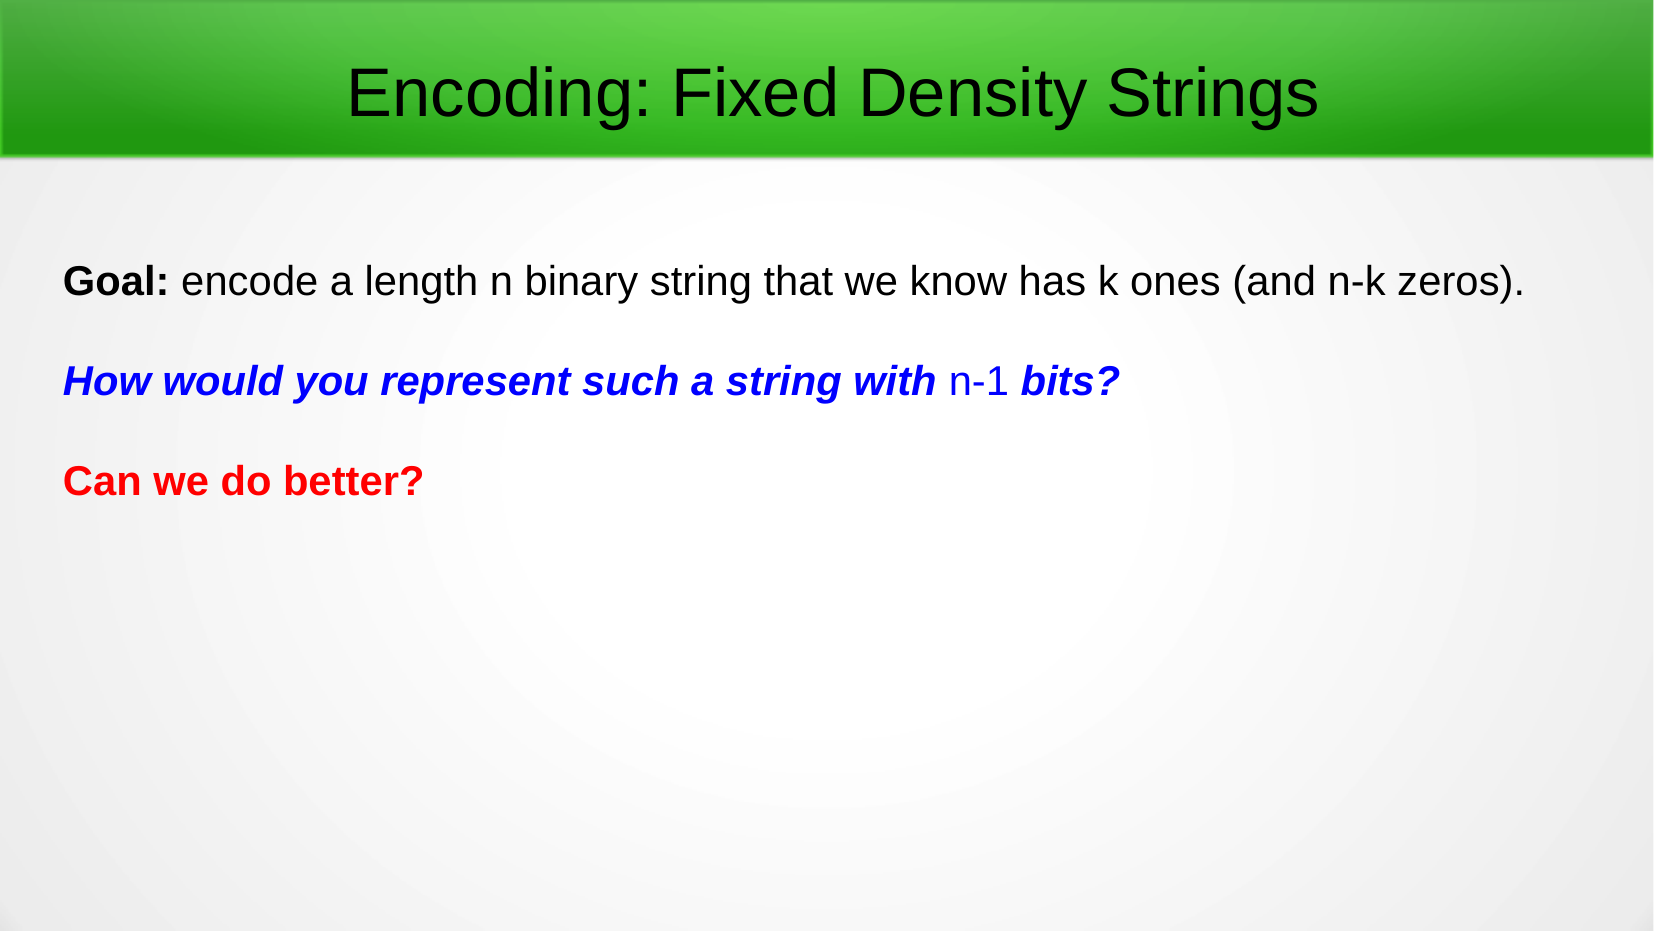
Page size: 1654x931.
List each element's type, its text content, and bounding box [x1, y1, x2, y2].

text_box Goal: encode a length n binary string that we know has k ones (and n-k zeros). How would you represent such a string with n-1 bits? Can we do better? [48, 246, 1542, 612]
text_box Encoding: Fixed Density Strings [48, 35, 1620, 142]
picture [0, 0, 1654, 931]
